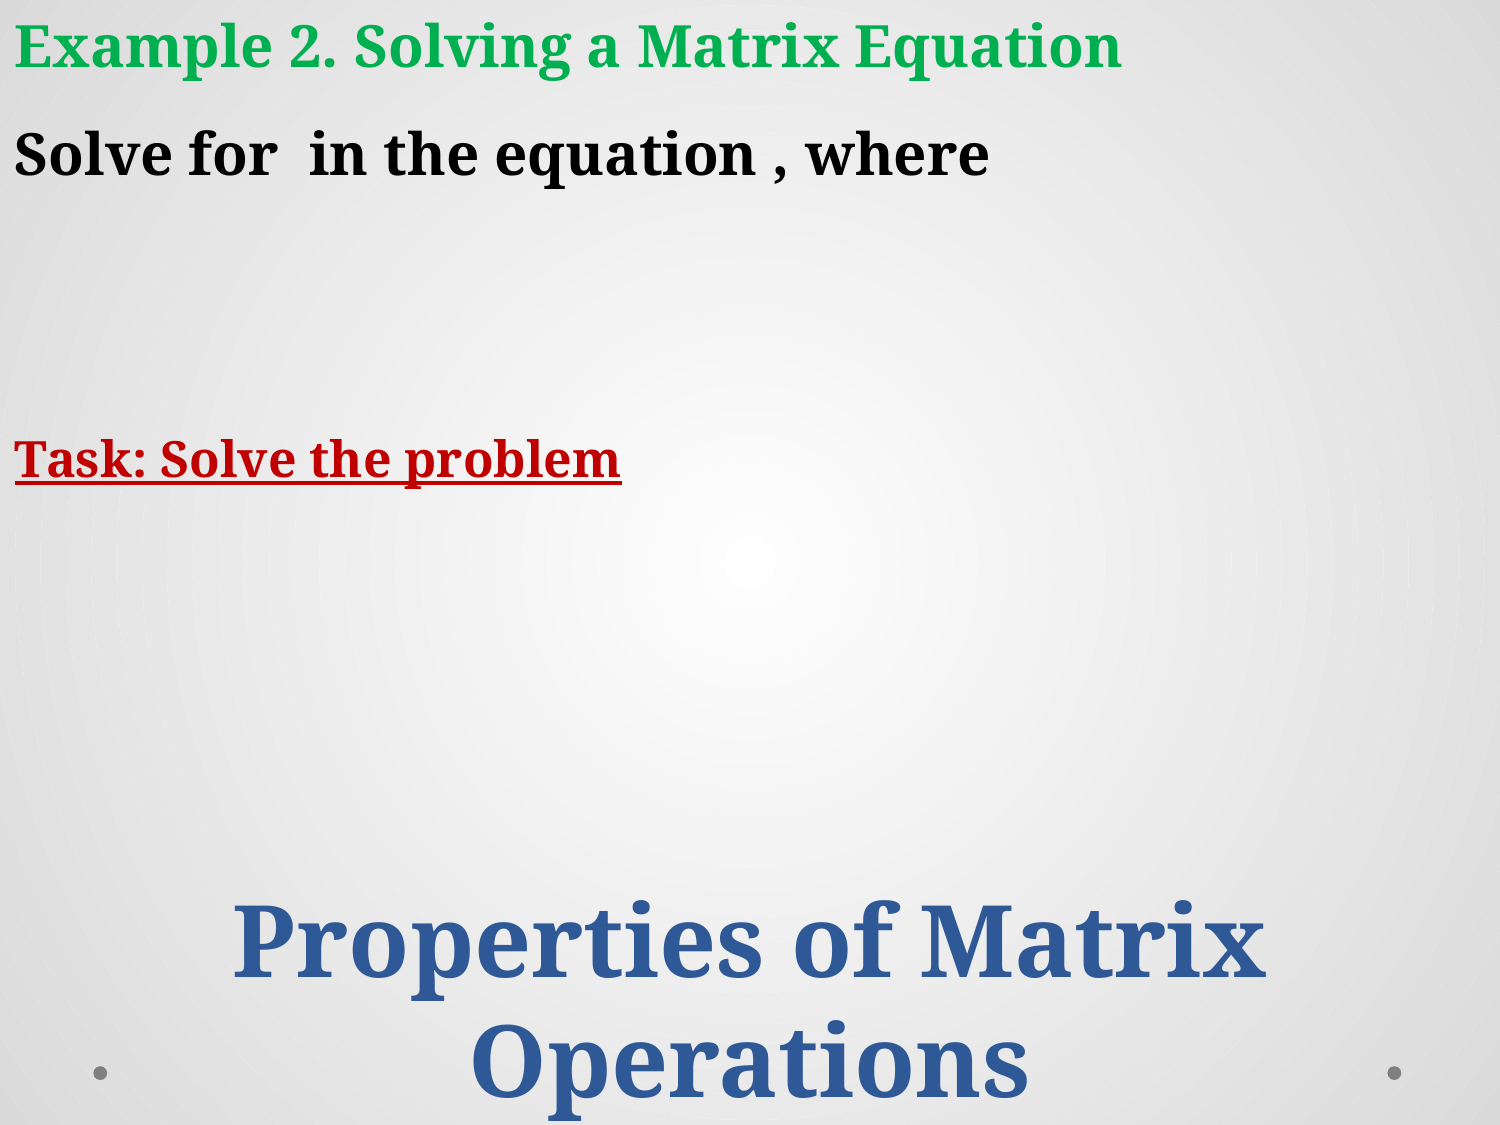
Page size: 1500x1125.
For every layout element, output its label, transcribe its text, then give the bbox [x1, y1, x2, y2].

text_box Example 2. Solving a Matrix Equation [0, 1, 1461, 87]
text_box Properties of Matrix Operations [0, 1014, 1500, 1125]
